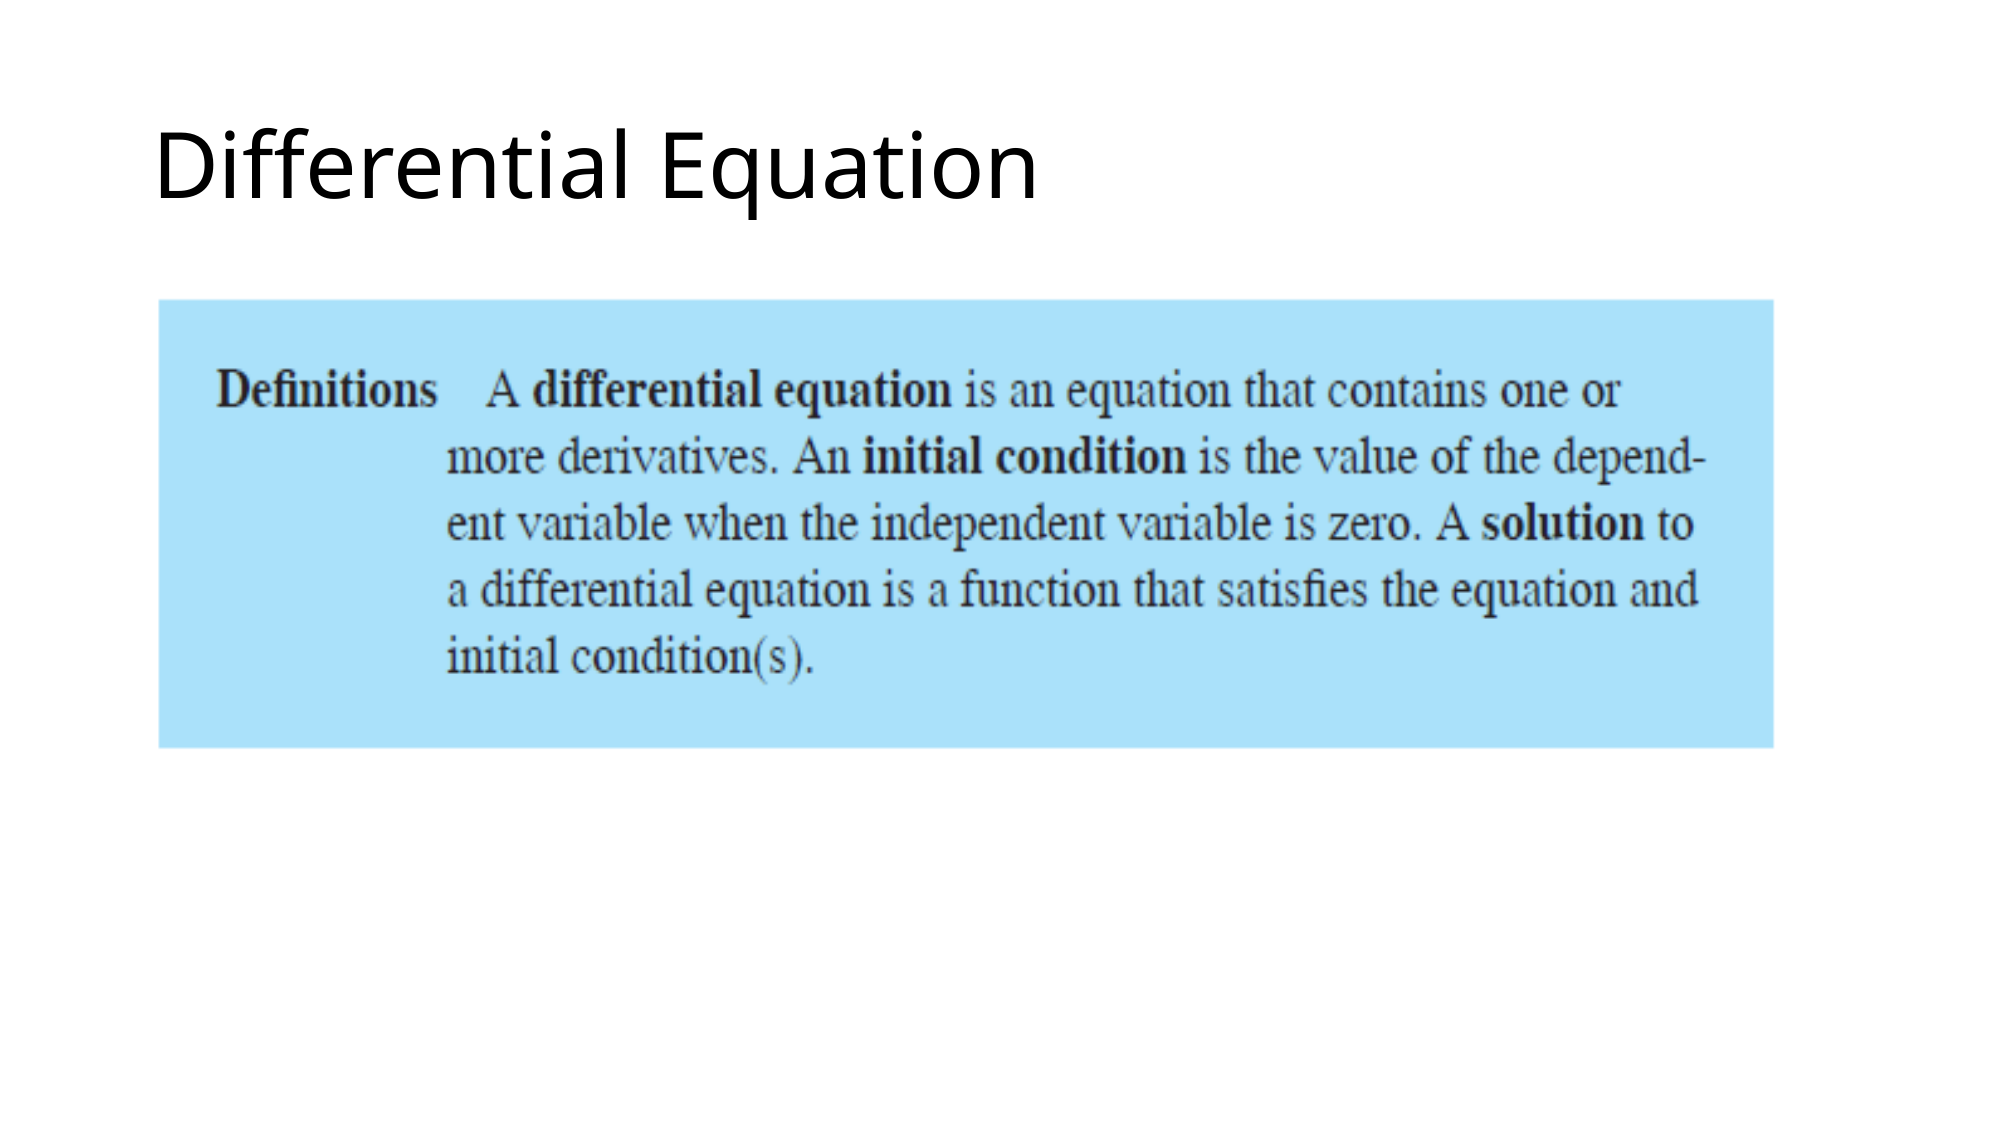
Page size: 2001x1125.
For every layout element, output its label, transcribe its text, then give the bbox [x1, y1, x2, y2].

text_box Differential Equation [137, 59, 1863, 278]
picture [152, 291, 1788, 753]
